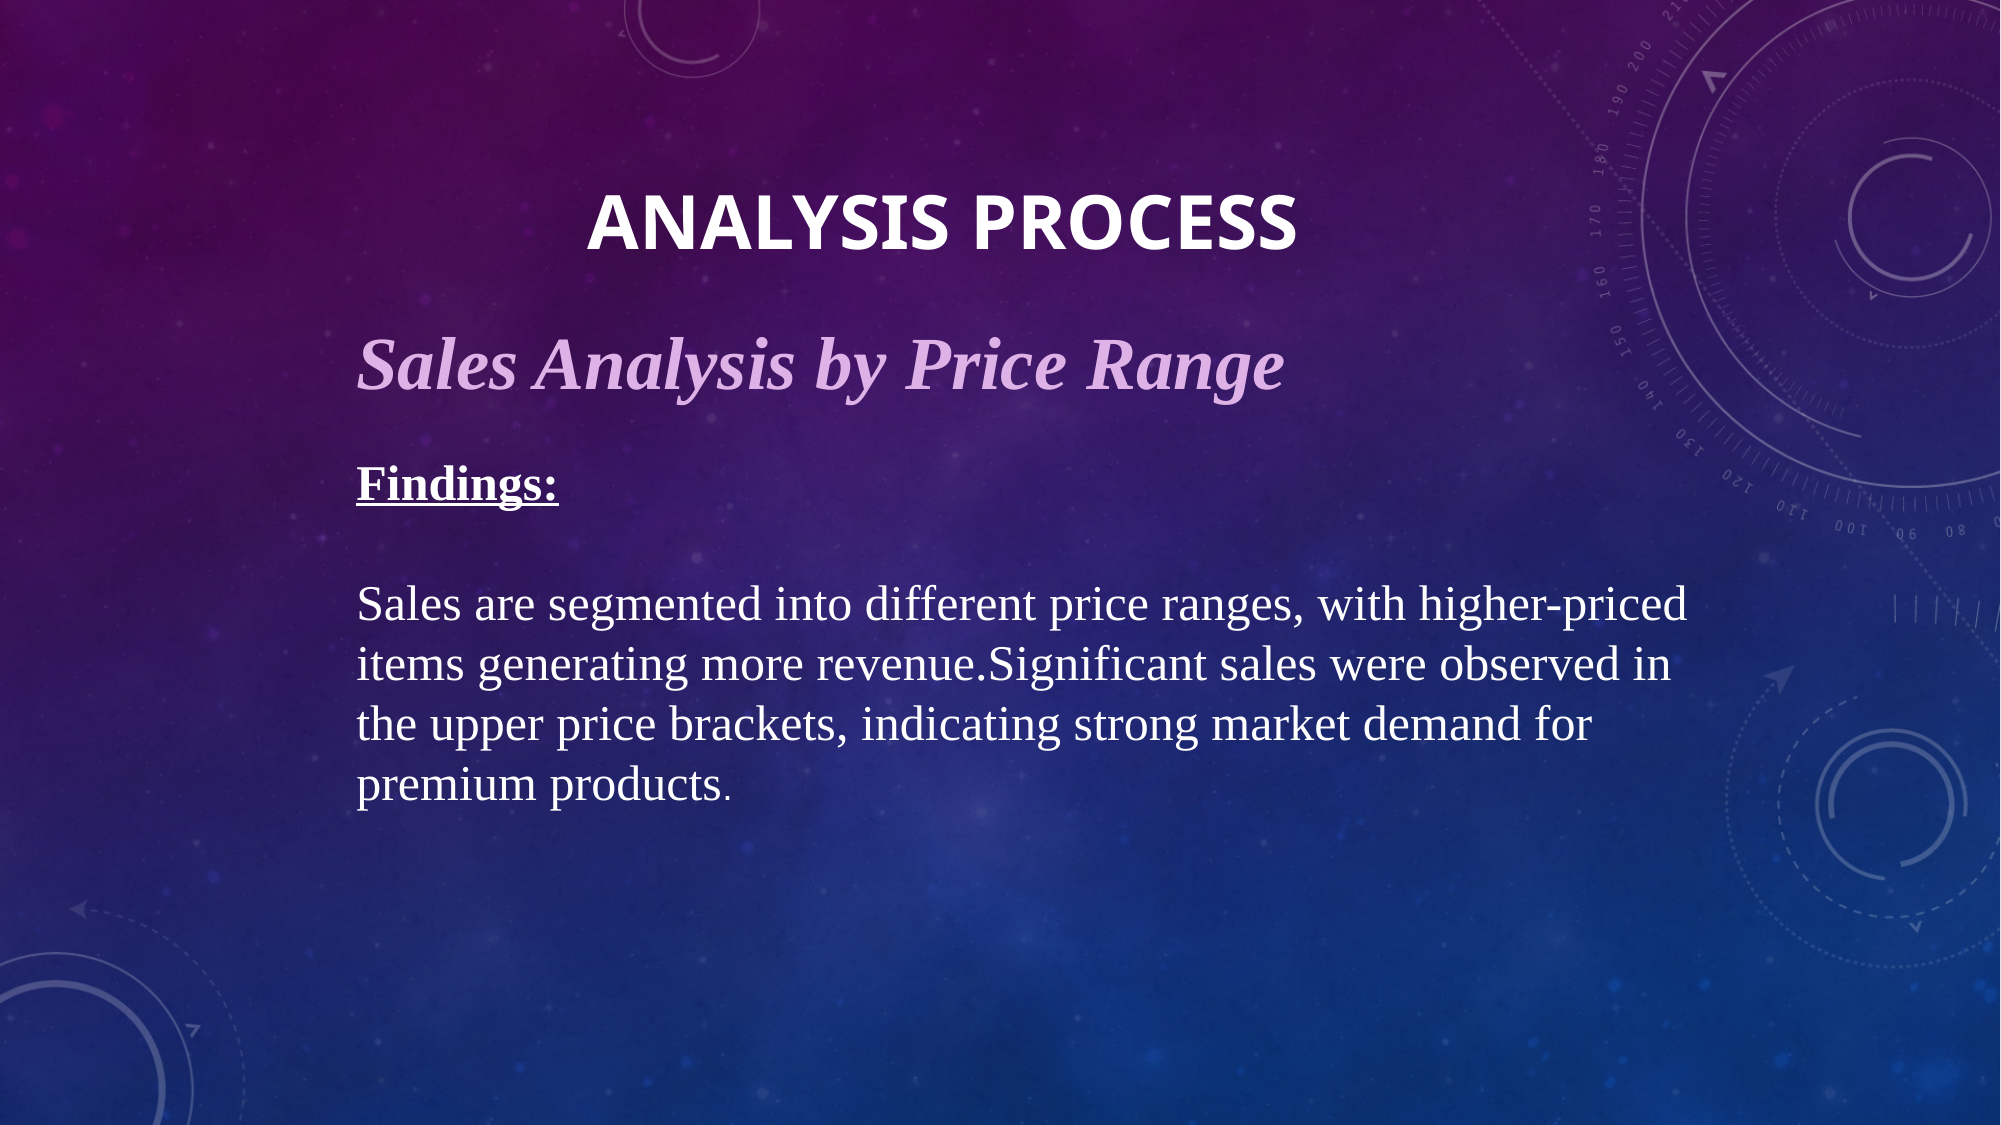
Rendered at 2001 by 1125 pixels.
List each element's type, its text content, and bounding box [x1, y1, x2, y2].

text_box Sales Analysis by Price Range Findings: Sales are segmented into different price ranges, with higher-priced items generating more revenue.Significant sales were observed in the upper price brackets, indicating strong market demand for premium products. [341, 307, 1705, 818]
picture [0, 0, 2001, 1125]
title Analysis process [112, 99, 1775, 339]
